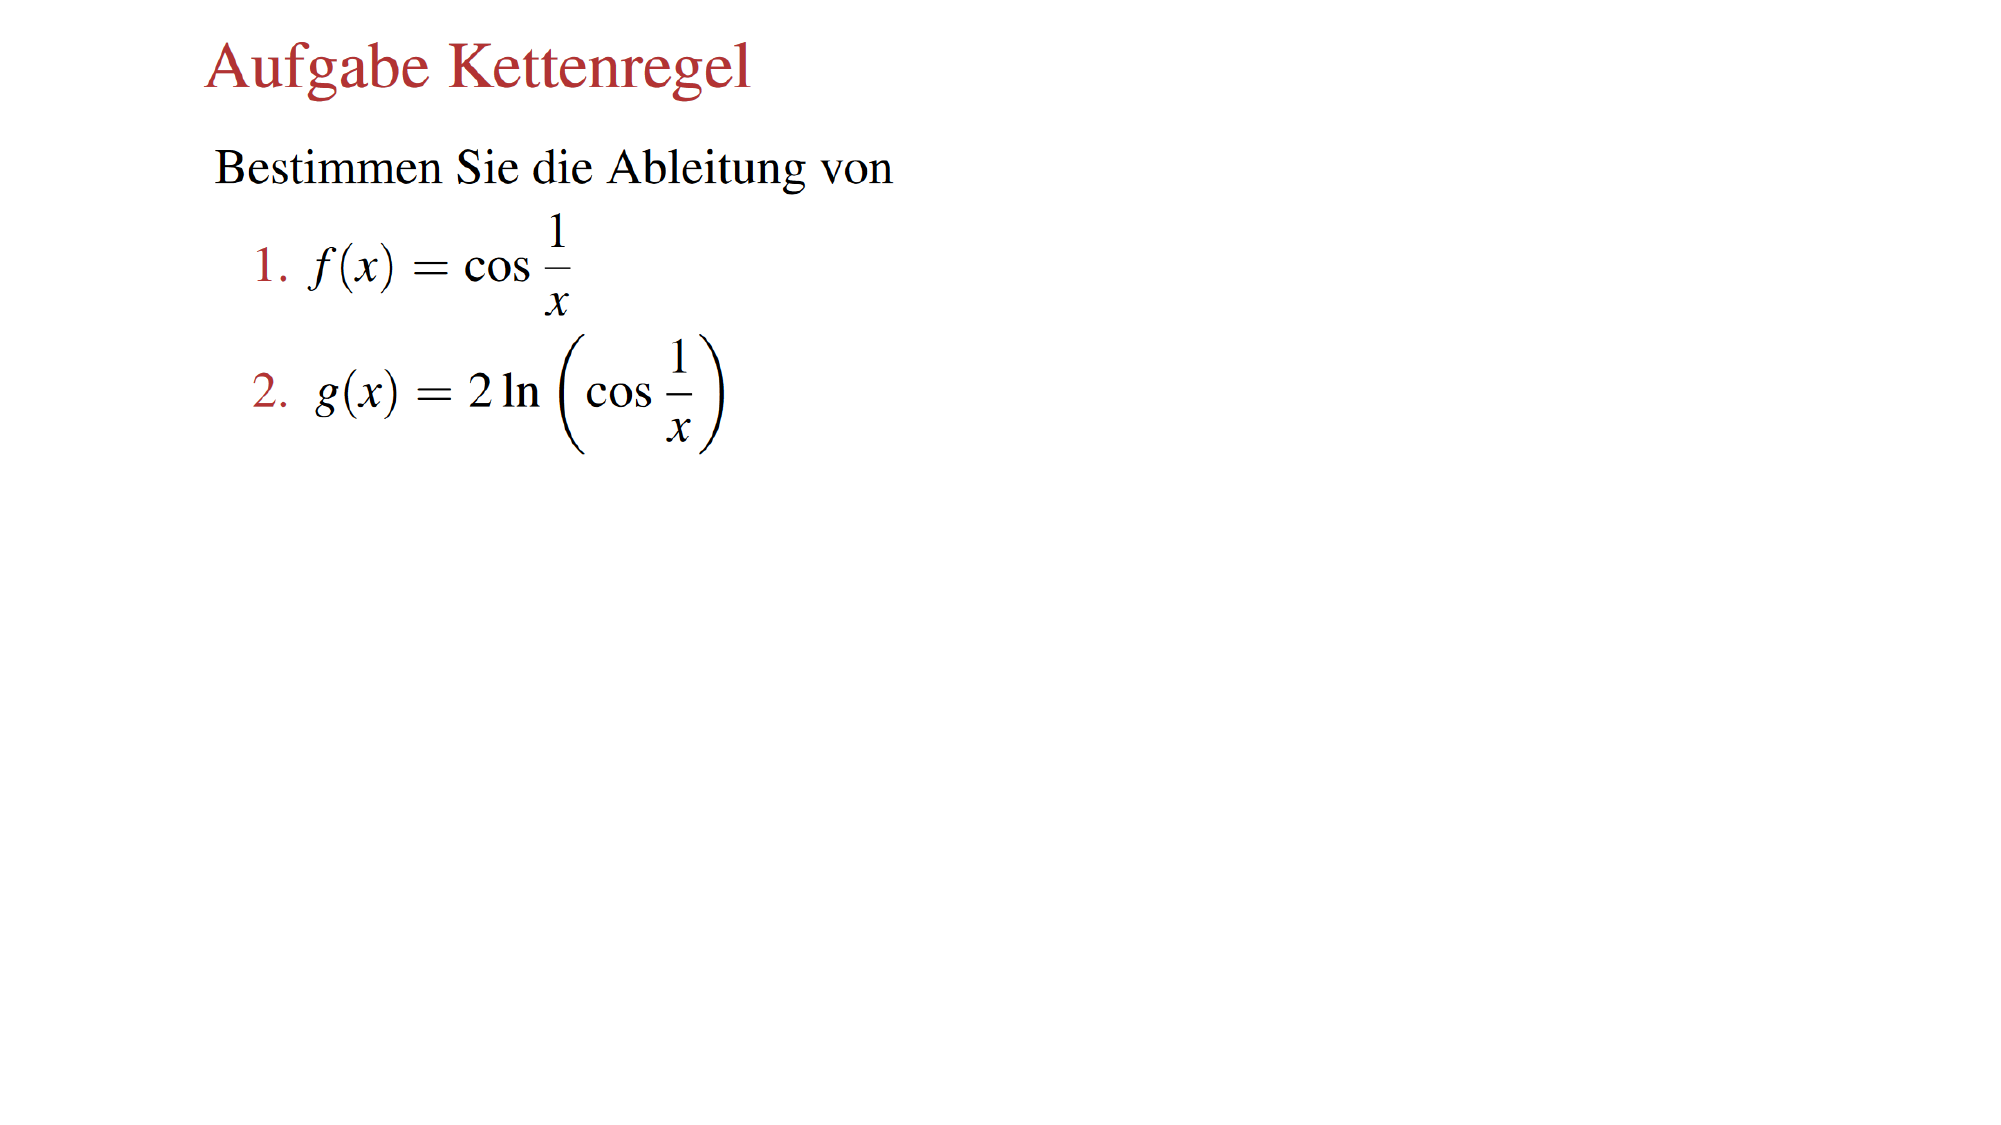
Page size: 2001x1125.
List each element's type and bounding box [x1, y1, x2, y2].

picture [168, 0, 1819, 1125]
